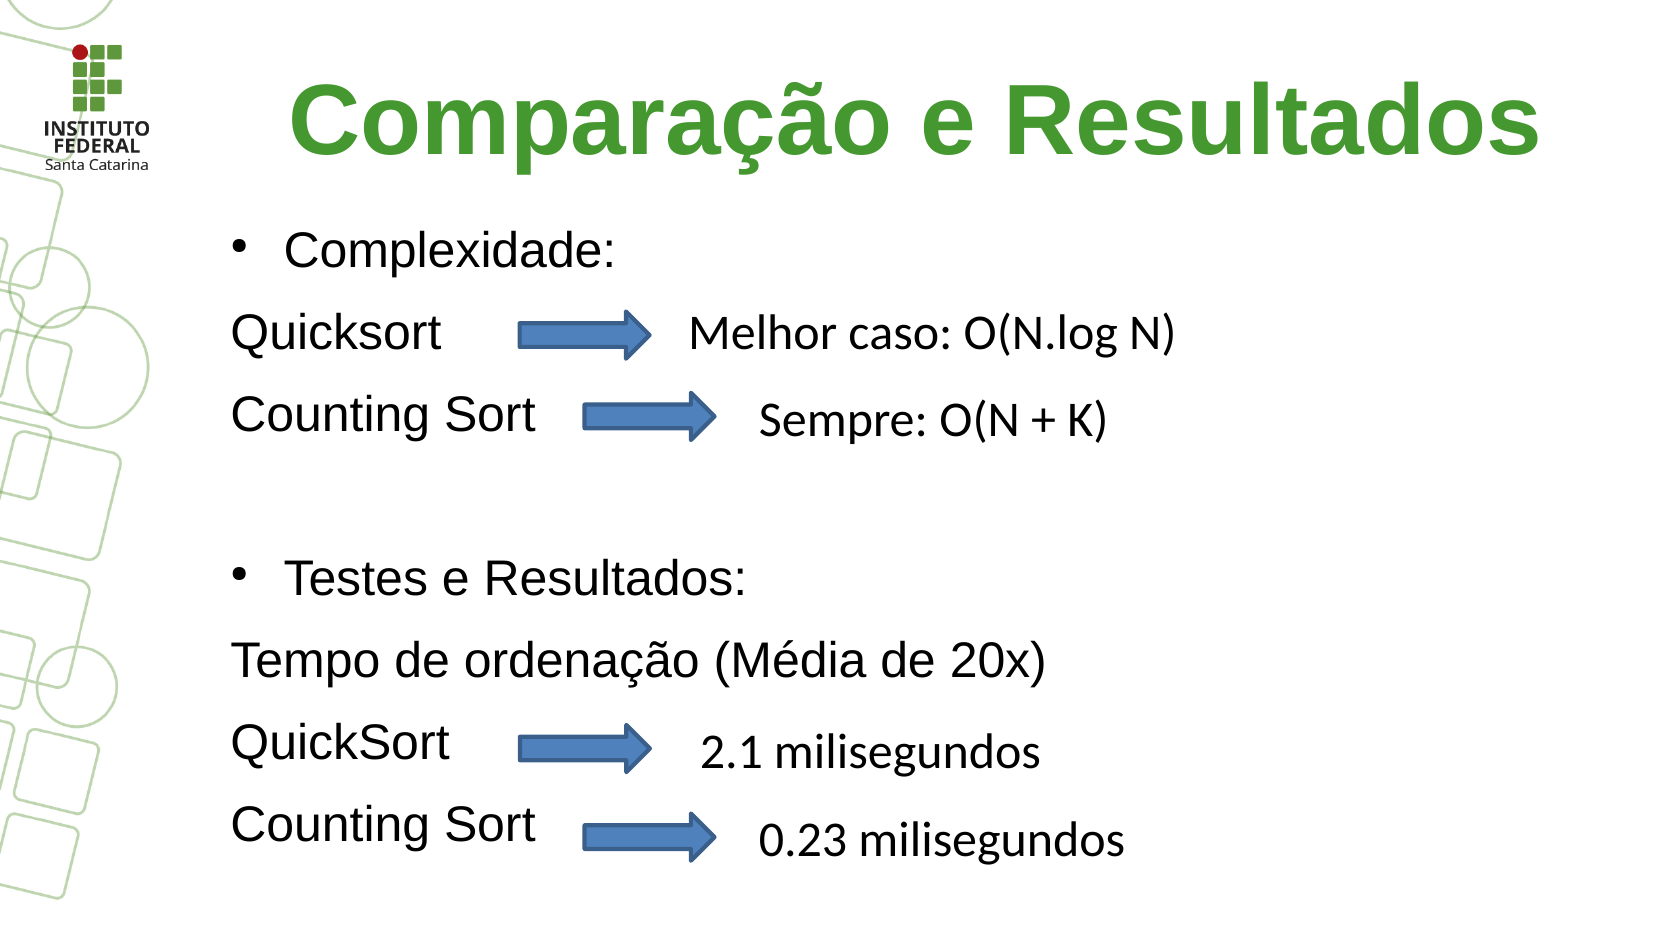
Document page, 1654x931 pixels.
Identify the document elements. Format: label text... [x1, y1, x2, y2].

text_box [517, 722, 652, 775]
text_box [517, 309, 652, 361]
text_box [582, 811, 717, 863]
text_box 2.1 milisegundos [685, 710, 1217, 786]
text_box Melhor caso: O(N.log N) [673, 291, 1205, 367]
picture [0, 0, 1317, 931]
title Comparação e Resultados [259, 37, 1571, 193]
text_box 0.23 milisegundos [744, 798, 1276, 874]
text_box Sempre: O(N + K) [744, 378, 1276, 454]
text_box [582, 390, 717, 442]
list Complexidade: Quicksort Counting Sort Testes e Resultados: Tempo de ordenação (Média de 20x) QuickSort Counting Sort [212, 217, 1571, 903]
